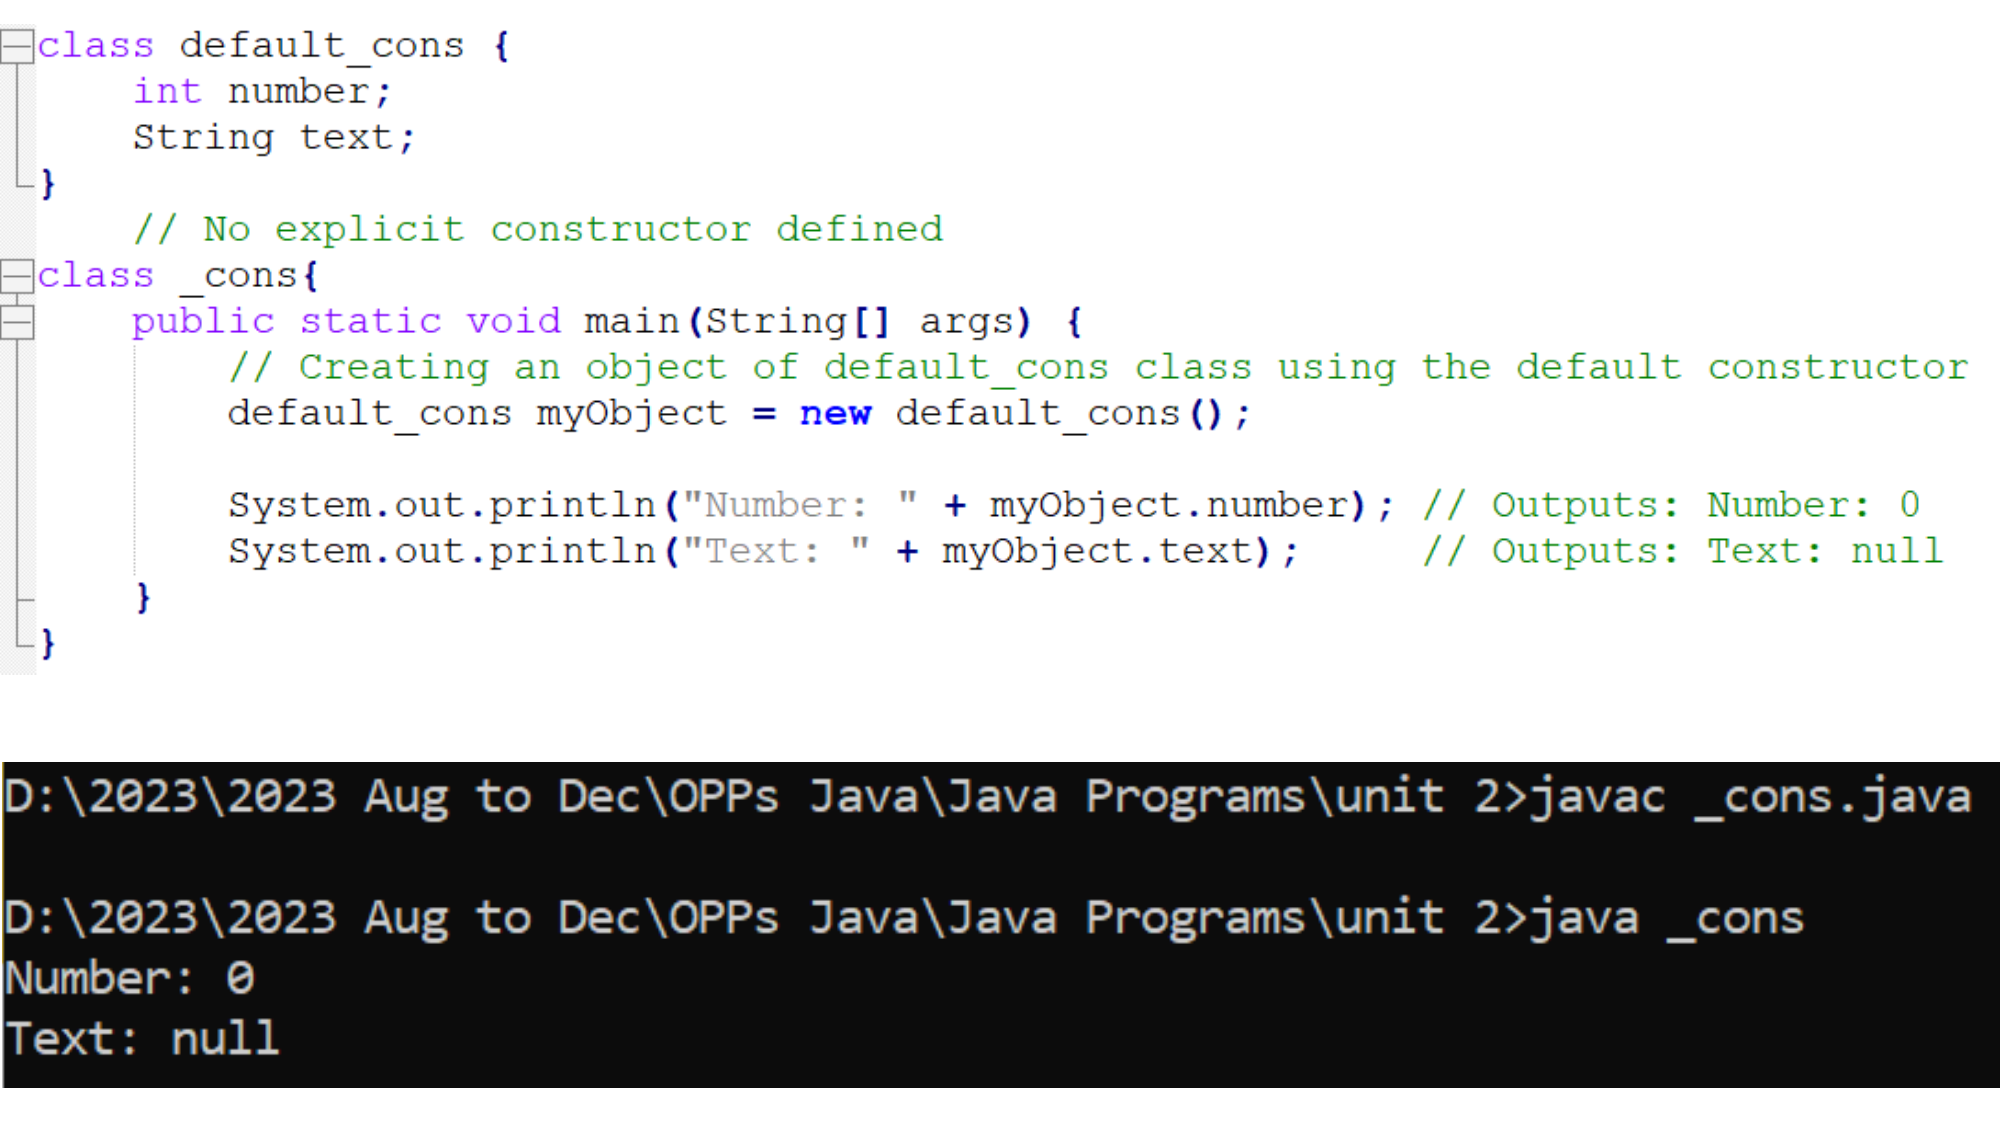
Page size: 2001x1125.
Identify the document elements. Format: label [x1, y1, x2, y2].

picture [2, 762, 2000, 1088]
picture [0, 24, 1994, 675]
